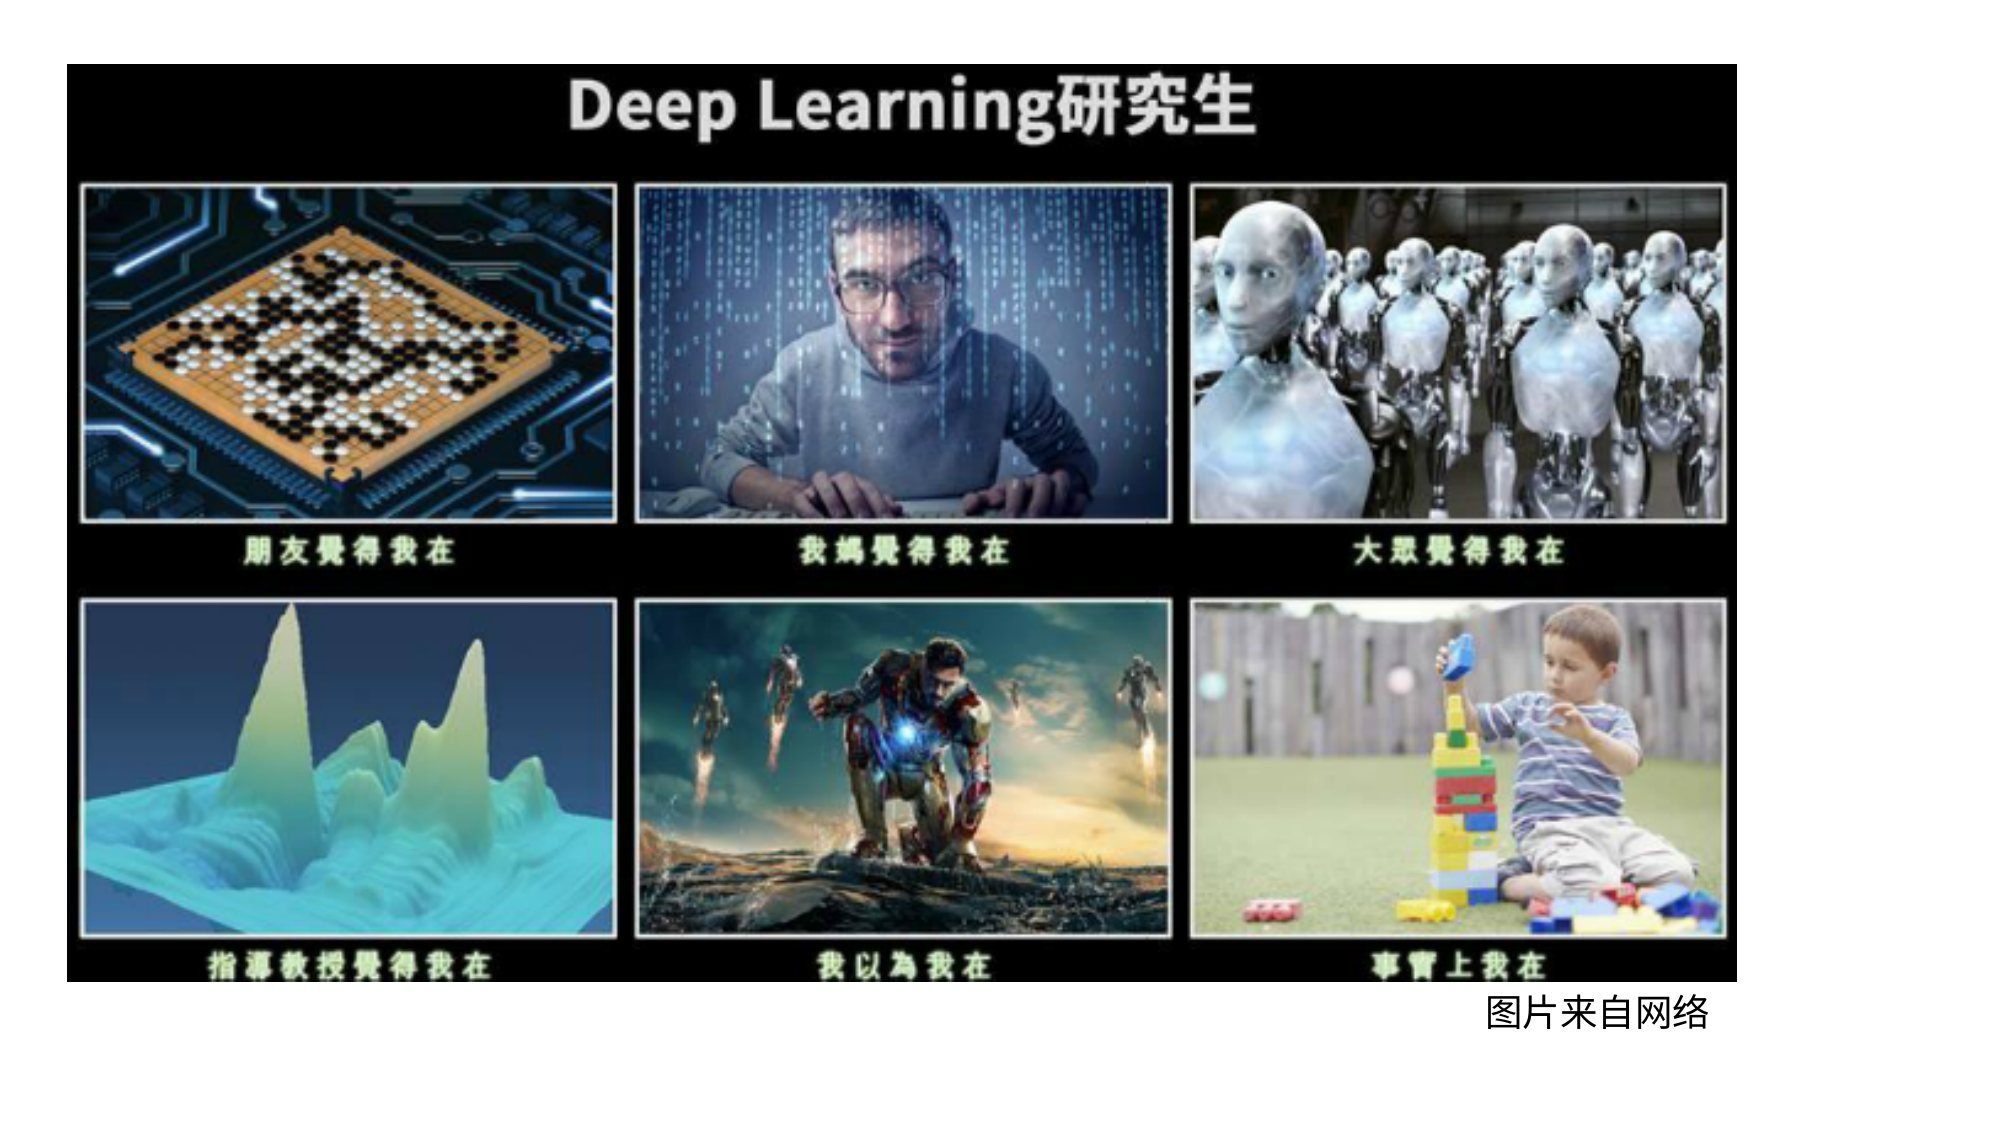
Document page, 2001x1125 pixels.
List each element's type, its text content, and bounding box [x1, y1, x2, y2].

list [66, 64, 1737, 982]
text_box 图片来自网络 [1470, 981, 1904, 1042]
